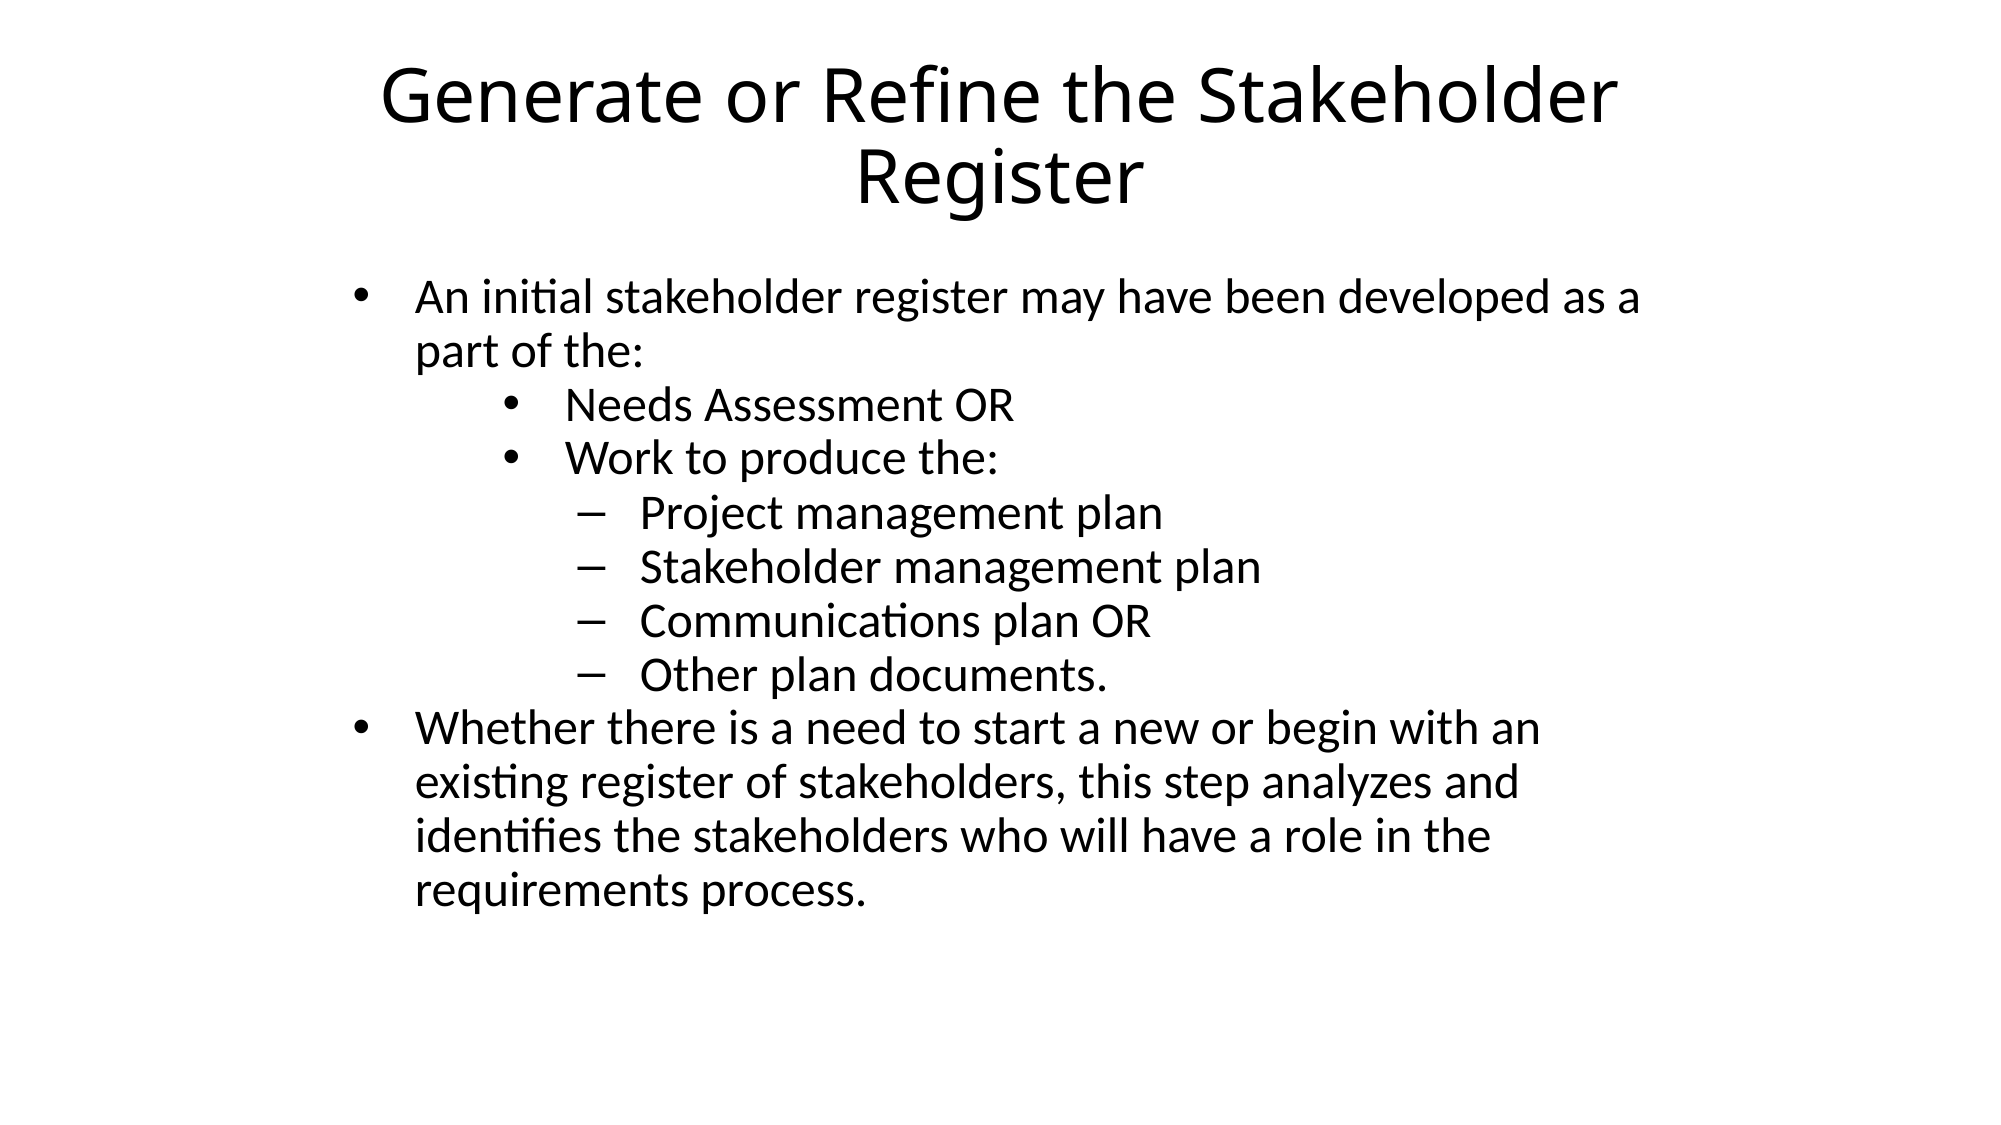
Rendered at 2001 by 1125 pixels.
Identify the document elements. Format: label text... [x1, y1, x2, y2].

list An initial stakeholder register may have been developed as a part of the: Needs Assessment OR Work to produce the: Project management plan Stakeholder management plan Communications plan OR Other plan documents. Whether there is a need to start a new or begin with an existing register of stakeholders, this step analyzes and identifies the stakeholders who will have a role in the requirements process. [324, 262, 1675, 1005]
title Generate or Refine the Stakeholder Register [324, 45, 1675, 233]
